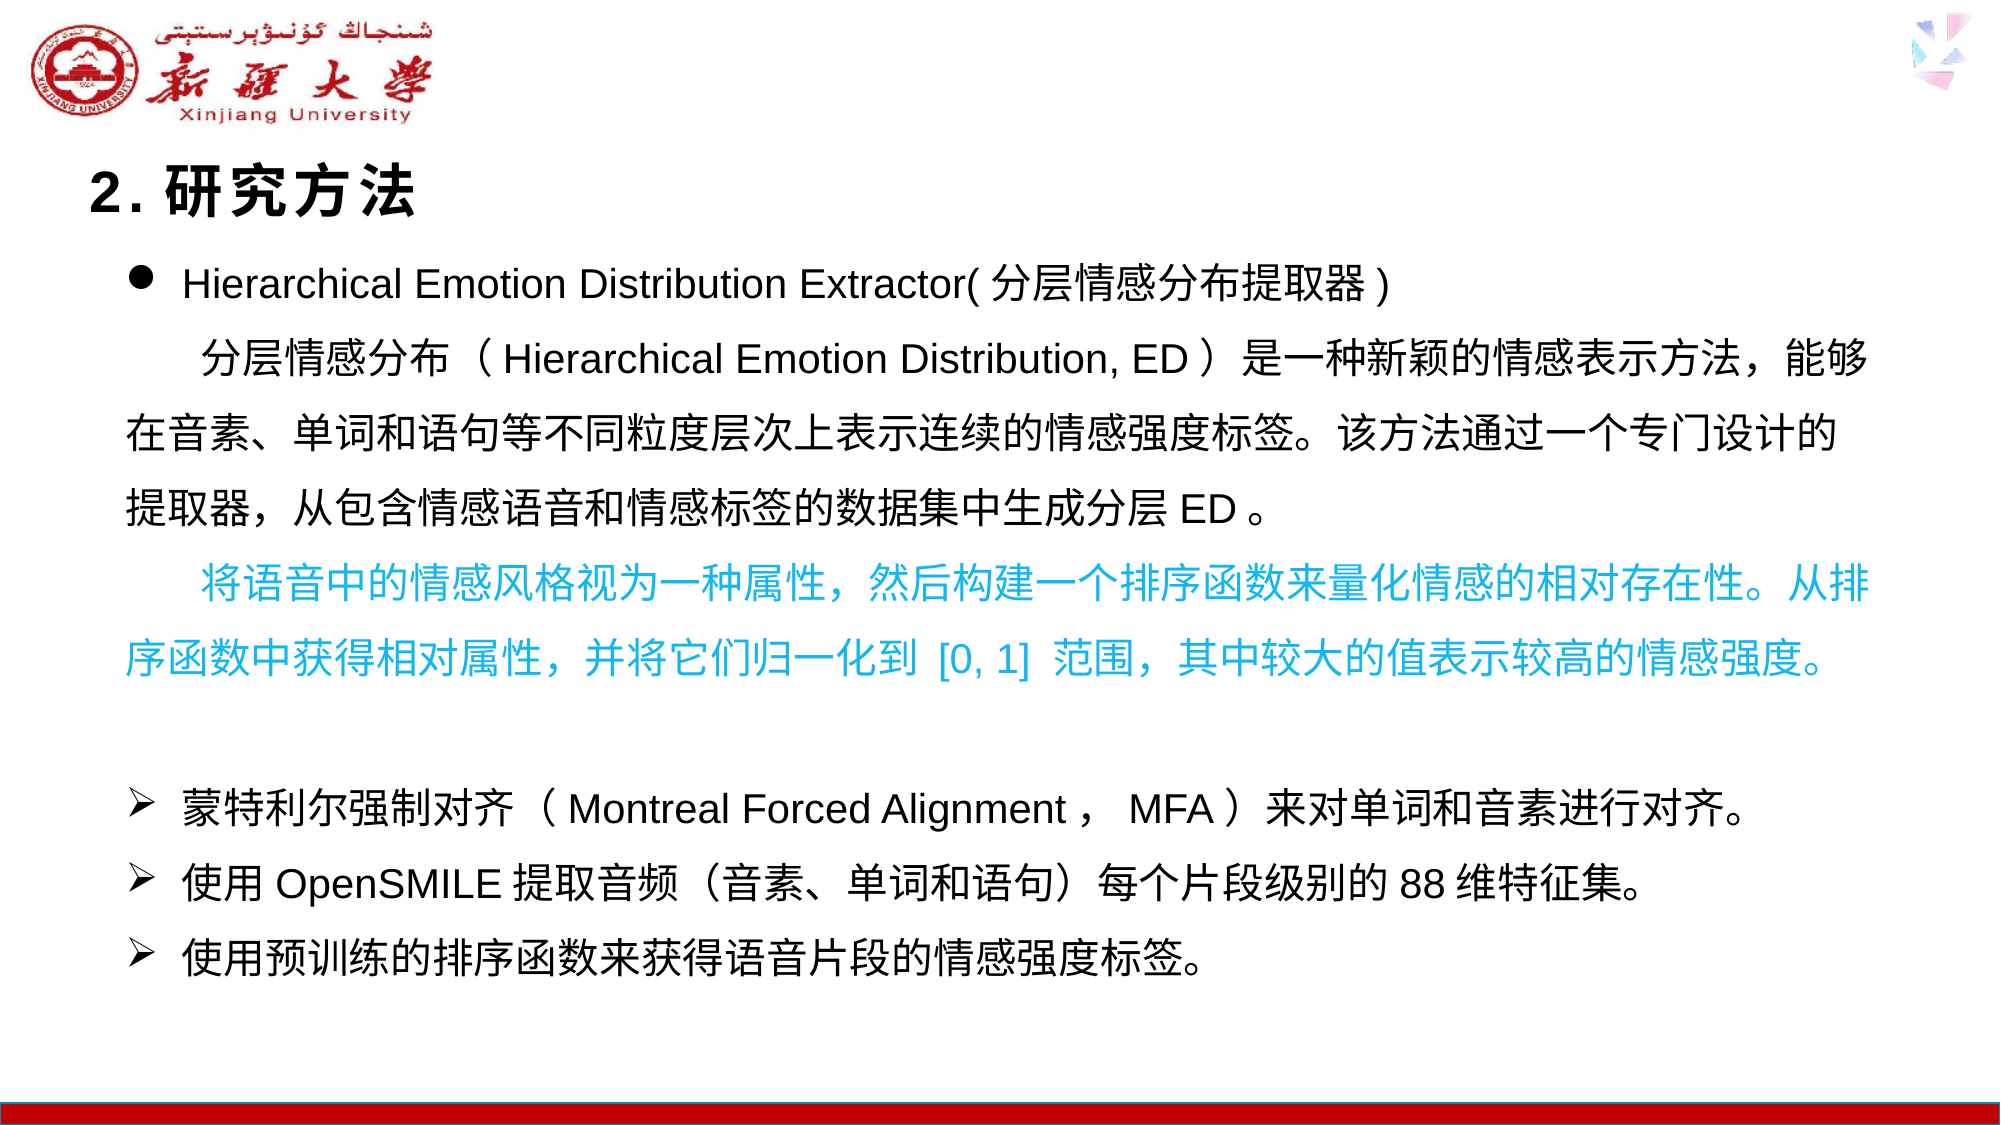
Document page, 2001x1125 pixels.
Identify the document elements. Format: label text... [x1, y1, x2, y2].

text_box [0, 1102, 2000, 1125]
picture [1881, 0, 2000, 101]
picture [0, 0, 482, 143]
text_box Hierarchical Emotion Distribution Extractor(分层情感分布提取器) 分层情感分布（Hierarchical Emotion Distribution, ED）是一种新颖的情感表示方法，能够在音素、单词和语句等不同粒度层次上表示连续的情感强度标签。该方法通过一个专门设计的提取器，从包含情感语音和情感标签的数据集中生成分层ED。 将语音中的情感风格视为一种属性，然后构建一个排序函数来量化情感的相对存在性。从排序函数中获得相对属性，并将它们归一化到 [0, 1] 范围，其中较大的值表示较高的情感强度。 蒙特利尔强制对齐（Montreal Forced Alignment，MFA）来对单词和音素进行对齐。 使用OpenSMILE提取音频（音素、单词和语句）每个片段级别的88维特征集。 使用预训练的排序函数来获得语音片段的情感强度标签。 [110, 224, 1889, 987]
text_box 2.研究方法 [74, 130, 1875, 247]
